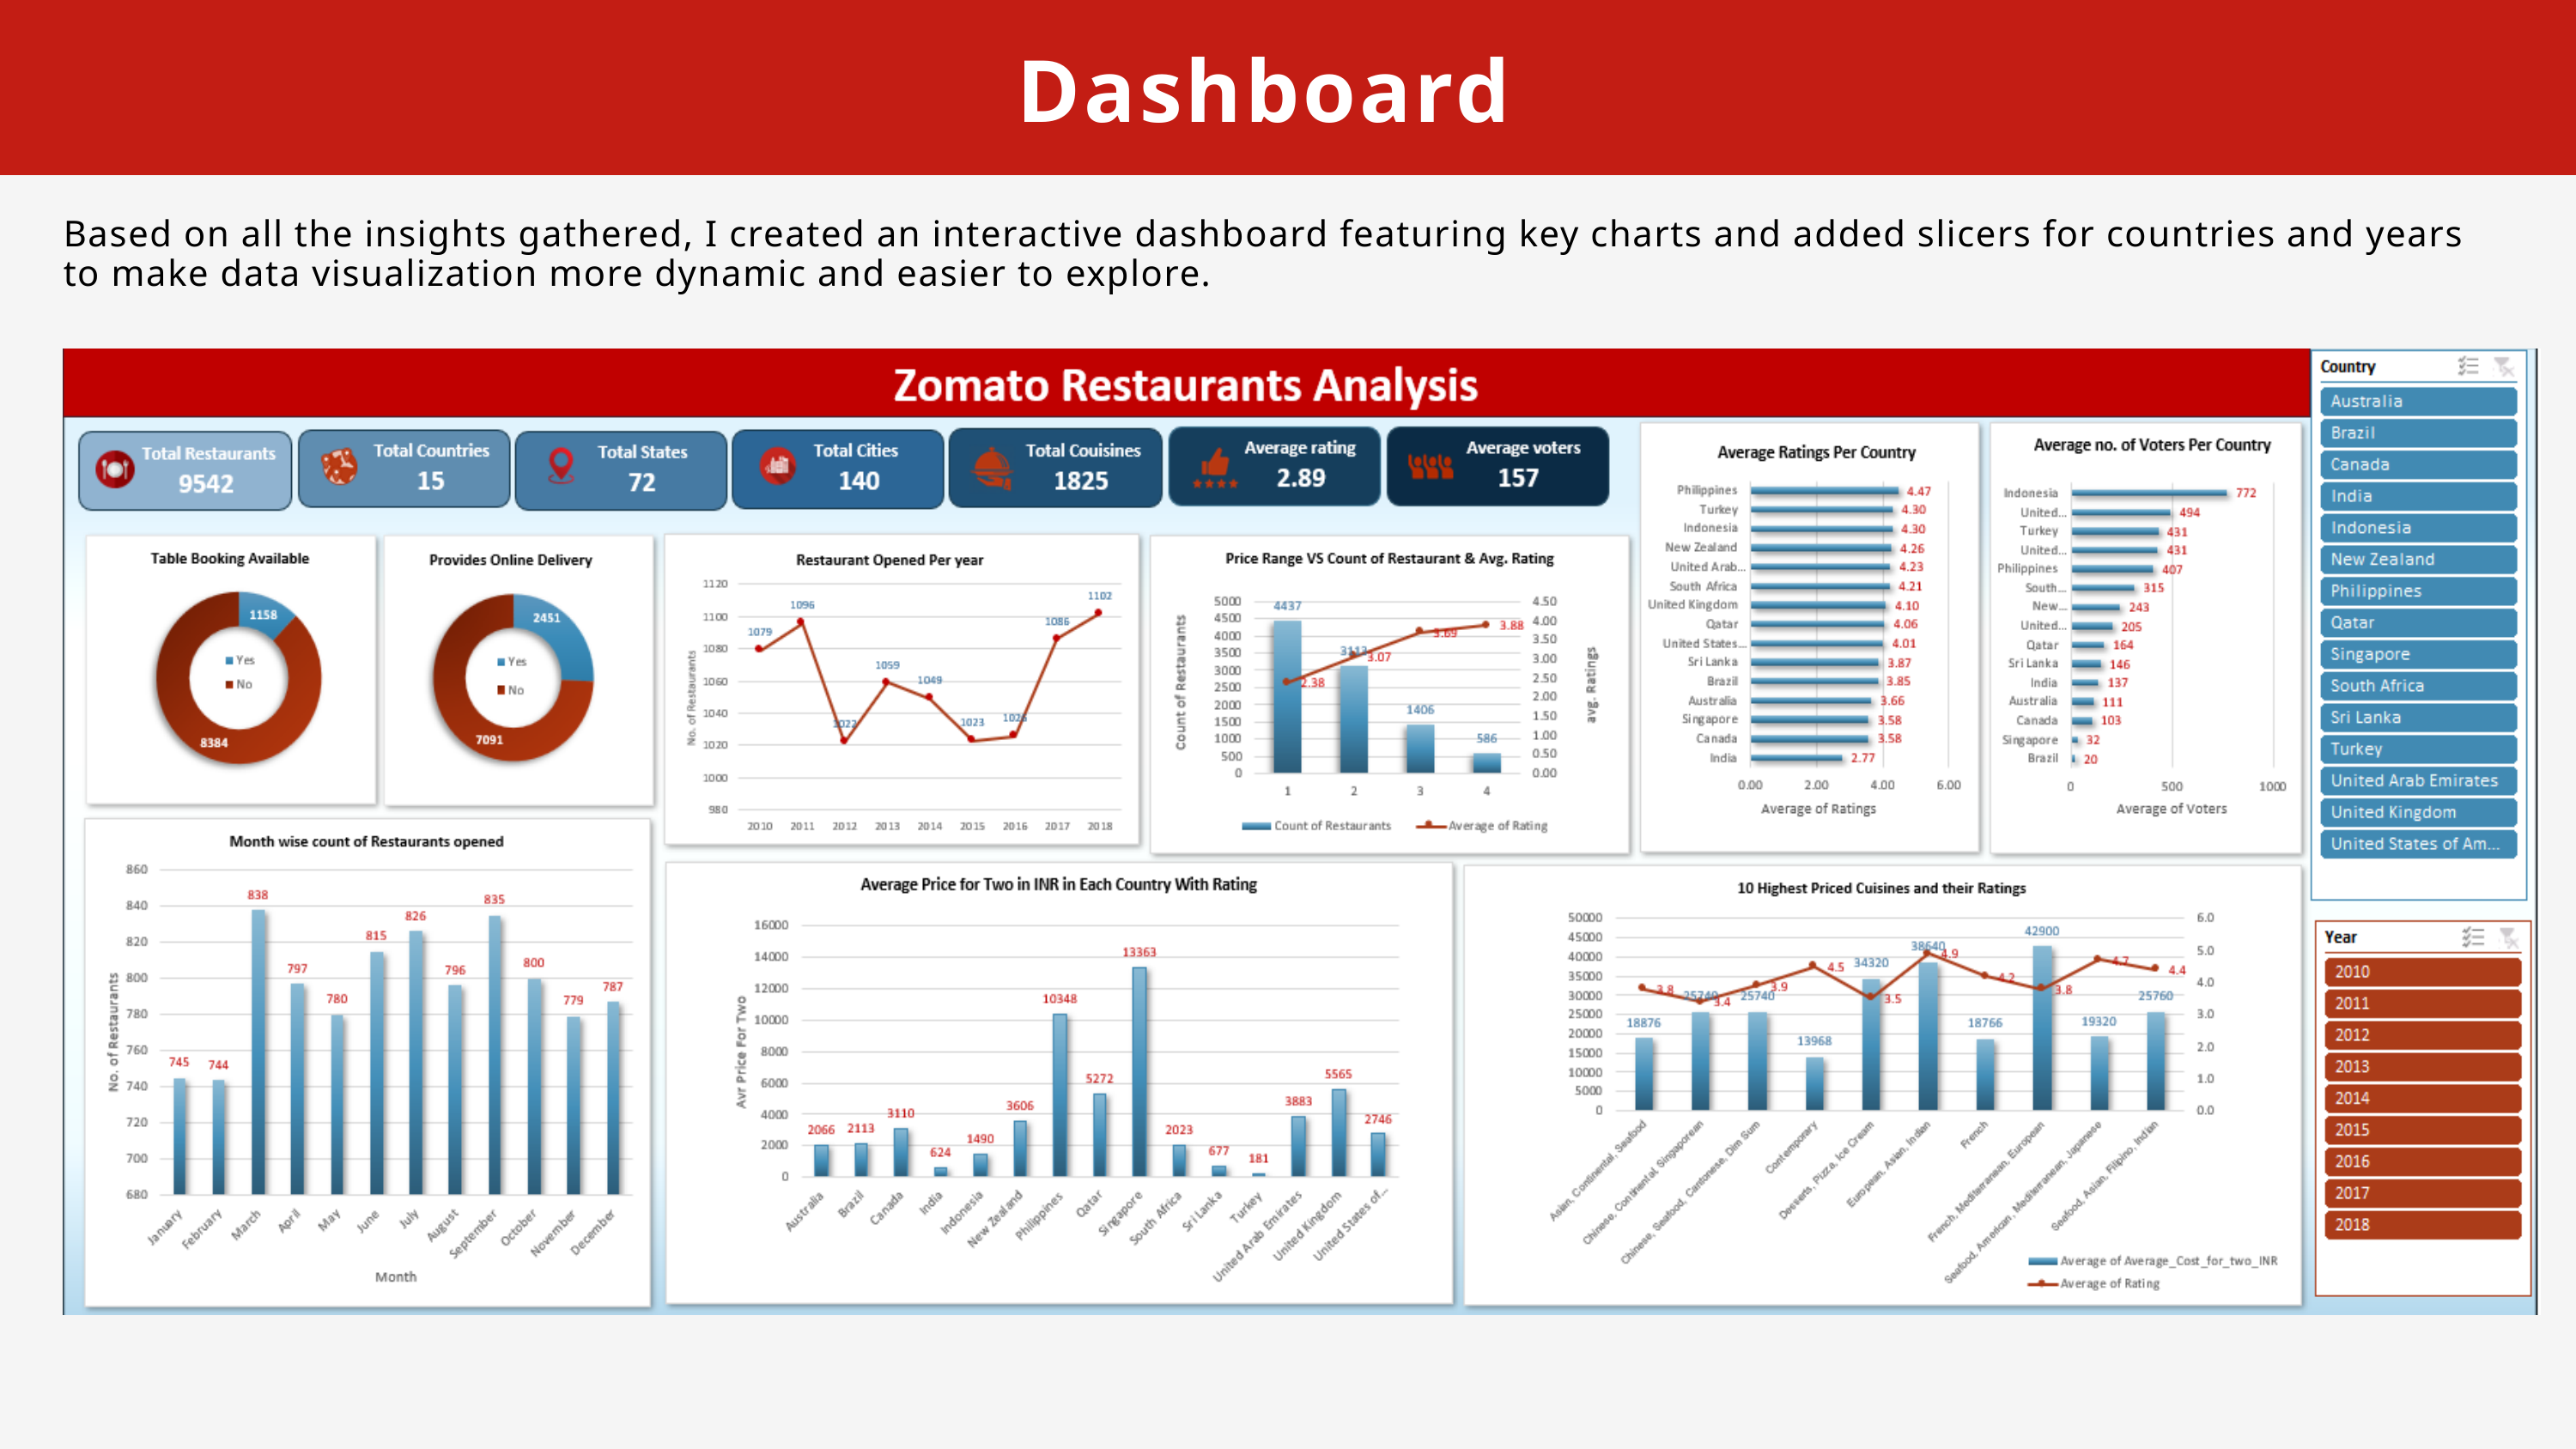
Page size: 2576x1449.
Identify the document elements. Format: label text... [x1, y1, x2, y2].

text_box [0, 0, 2576, 175]
text_box Based on all the insights gathered, I created an interactive dashboard featuring key charts and added slicers for countries and years to make data visualization more dynamic and easier to explore. [63, 215, 2494, 294]
picture [63, 348, 2541, 1315]
